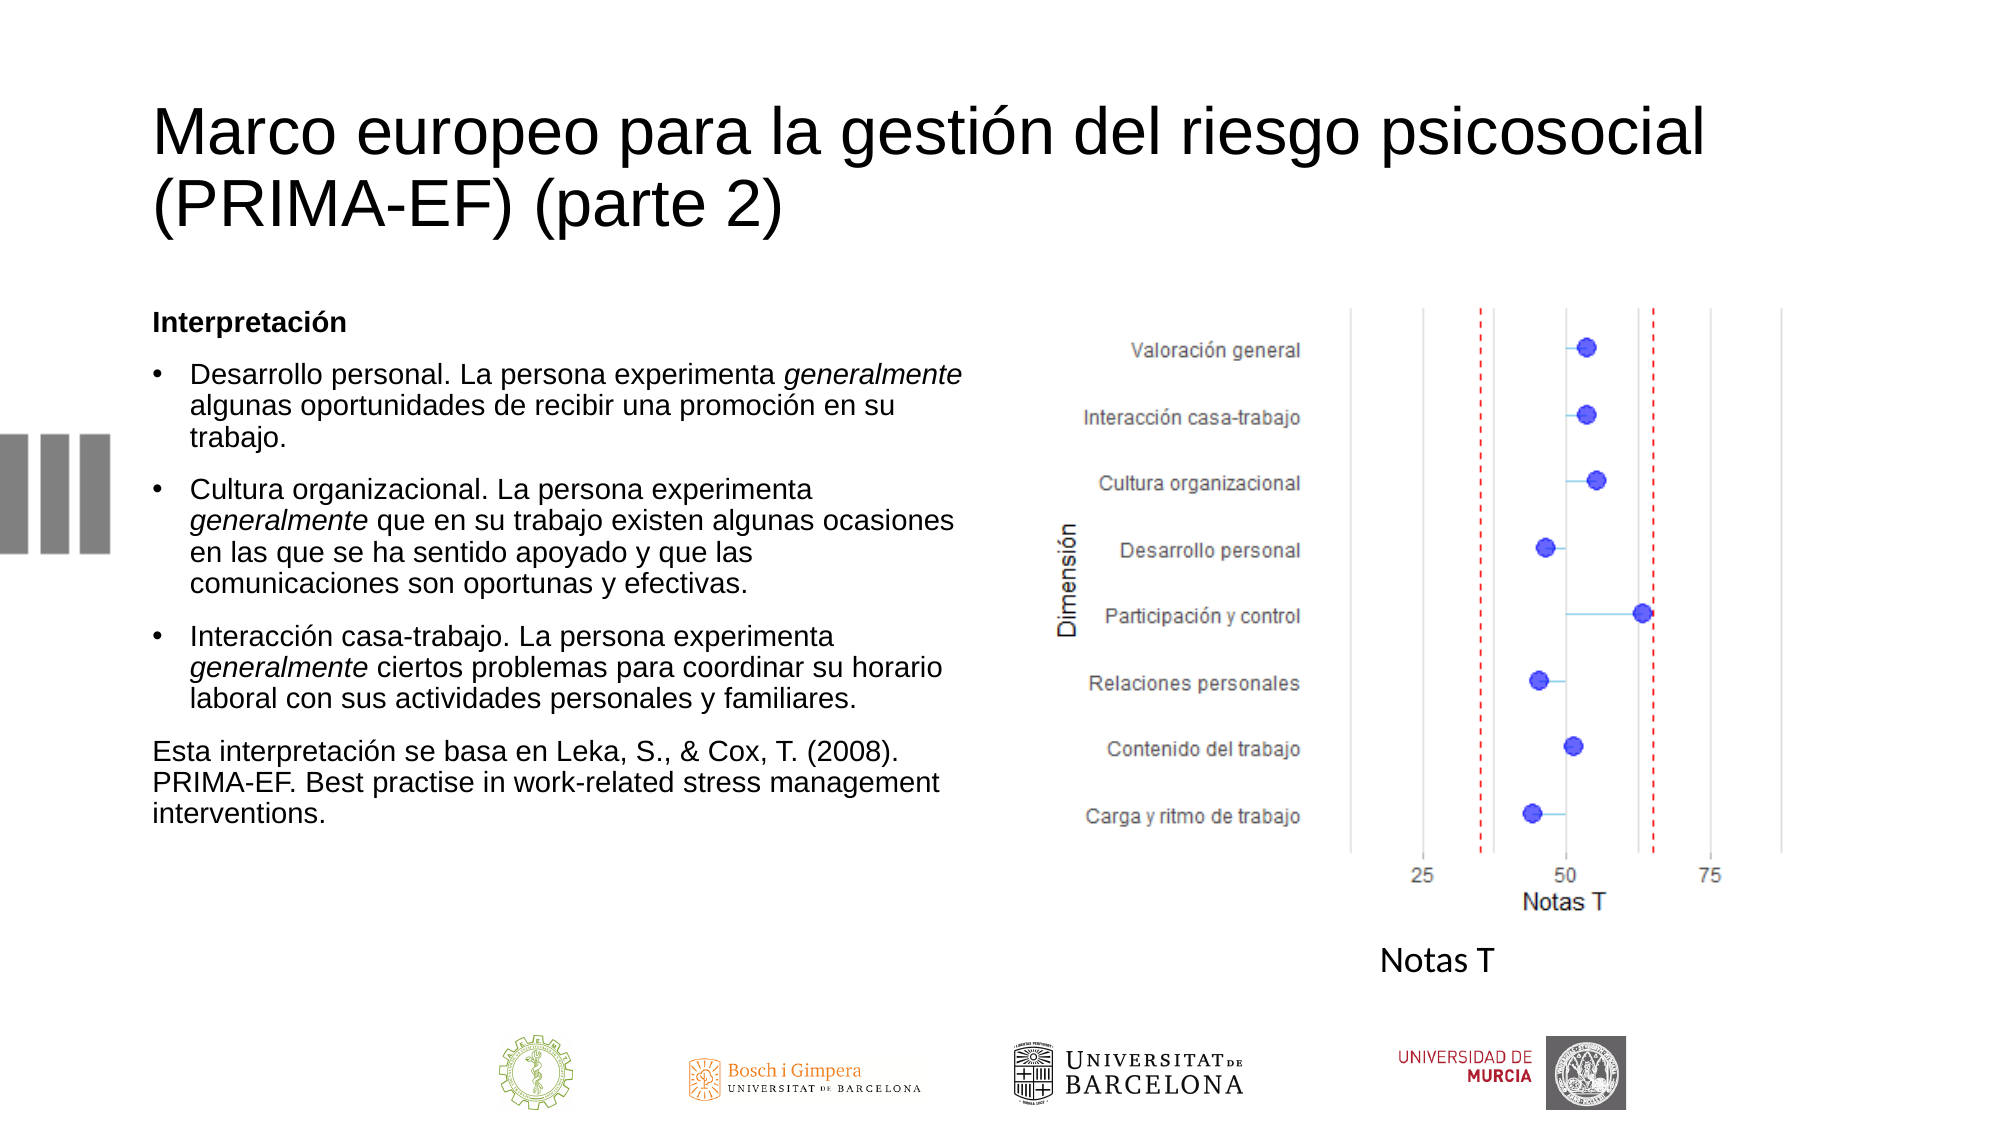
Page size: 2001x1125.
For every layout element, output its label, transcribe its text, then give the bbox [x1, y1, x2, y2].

picture [499, 1035, 573, 1110]
picture [1043, 297, 1832, 928]
picture [684, 1031, 926, 1125]
picture [0, 420, 123, 563]
text_box Notas T [1012, 927, 1863, 1011]
picture [1331, 1036, 1627, 1110]
title Marco europeo para la gestión del riesgo psicosocial (PRIMA-EF) (parte 2) [137, 59, 1863, 278]
picture [1014, 1042, 1243, 1105]
list Interpretación Desarrollo personal. La persona experimenta generalmente algunas oportunidades de recibir una promoción en su trabajo. Cultura organizacional. La persona experimenta generalmente que en su trabajo existen algunas ocasiones en las que se ha sentido apoyado y que las comunicaciones son oportunas y efectivas. Interacción casa-trabajo. La persona experimenta generalmente ciertos problemas para coordinar su horario laboral con sus actividades personales y familiares. Esta interpretación se basa en Leka, S., & Cox, T. (2008). PRIMA-EF. Best practise in work-related stress management interventions. [137, 299, 988, 1014]
